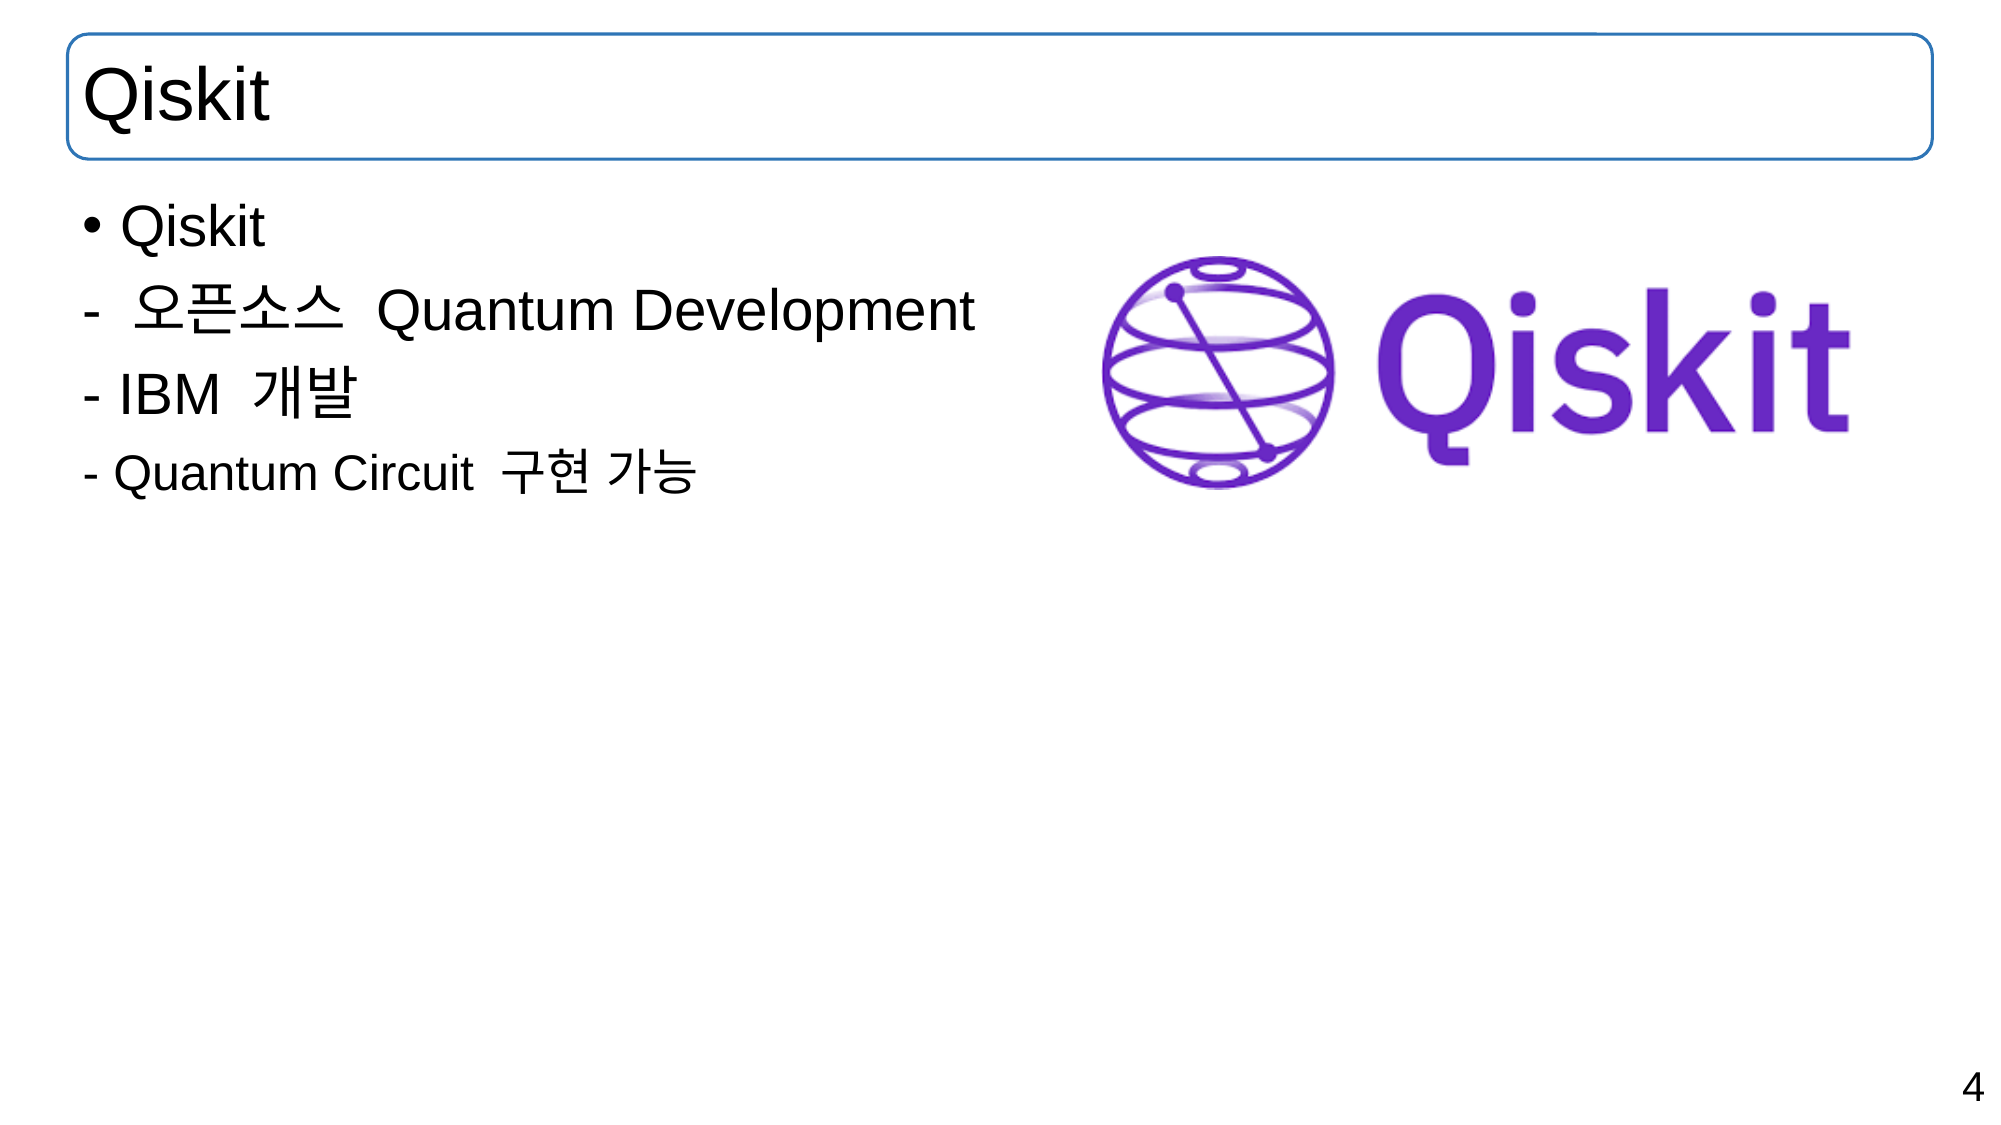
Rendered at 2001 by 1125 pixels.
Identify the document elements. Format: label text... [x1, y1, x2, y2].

title Qiskit [67, 34, 1933, 160]
picture [1100, 256, 1853, 490]
list Qiskit - 오픈소스 Quantum Development - IBM 개발 - Quantum Circuit 구현 가능 [67, 189, 1933, 1019]
